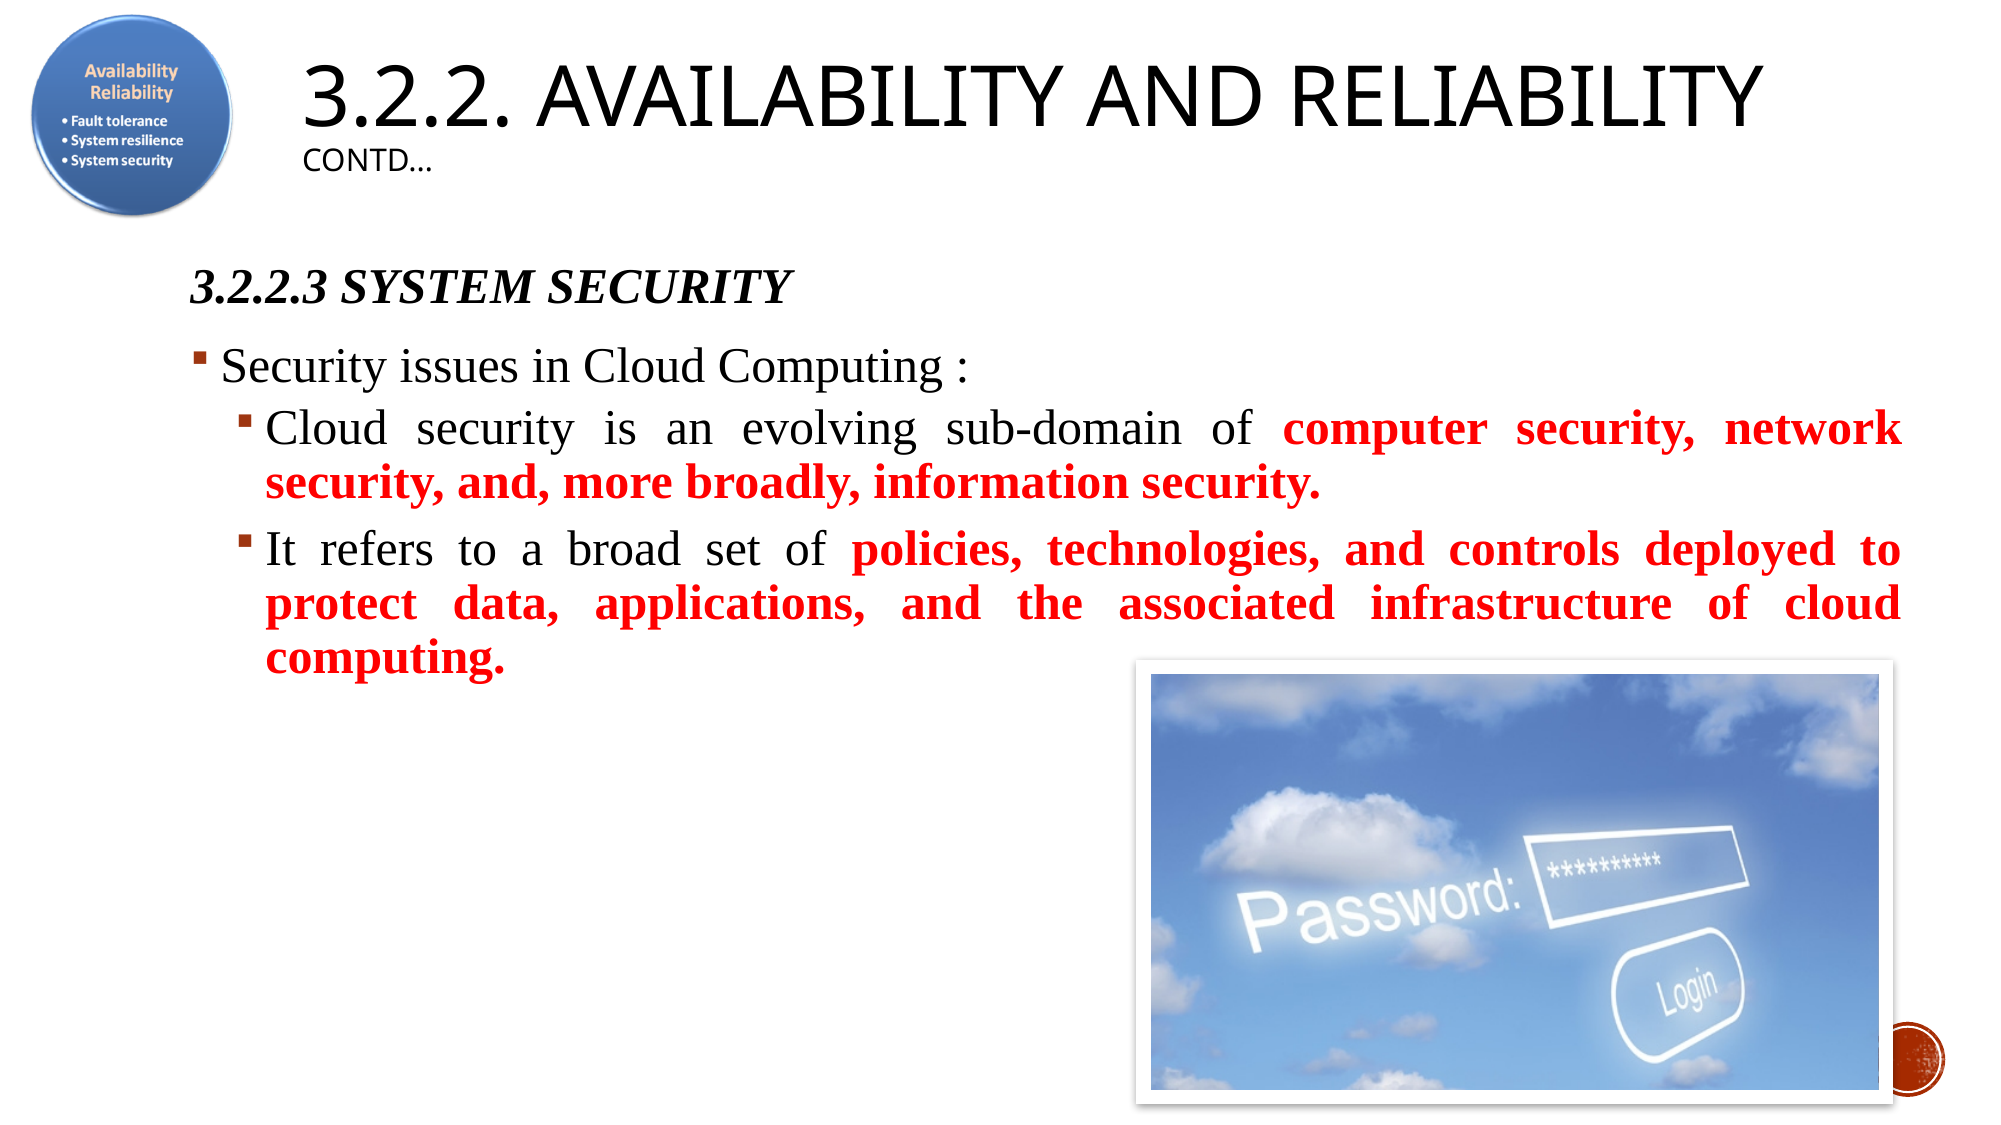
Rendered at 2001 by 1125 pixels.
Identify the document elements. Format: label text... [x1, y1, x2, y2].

picture [1151, 674, 1879, 1090]
title 3.2.2. Availability and reliability contd… [287, 45, 1857, 168]
picture [26, 11, 237, 222]
list 3.2.2.3 SYSTEM SECURITY Security issues in Cloud Computing : Cloud security is an evolving sub-domain of computer security, network security, and, more broadly, information security. It refers to a broad set of policies, technologies, and controls deployed to protect data, applications, and the associated infrastructure of cloud computing. [175, 168, 1918, 1074]
